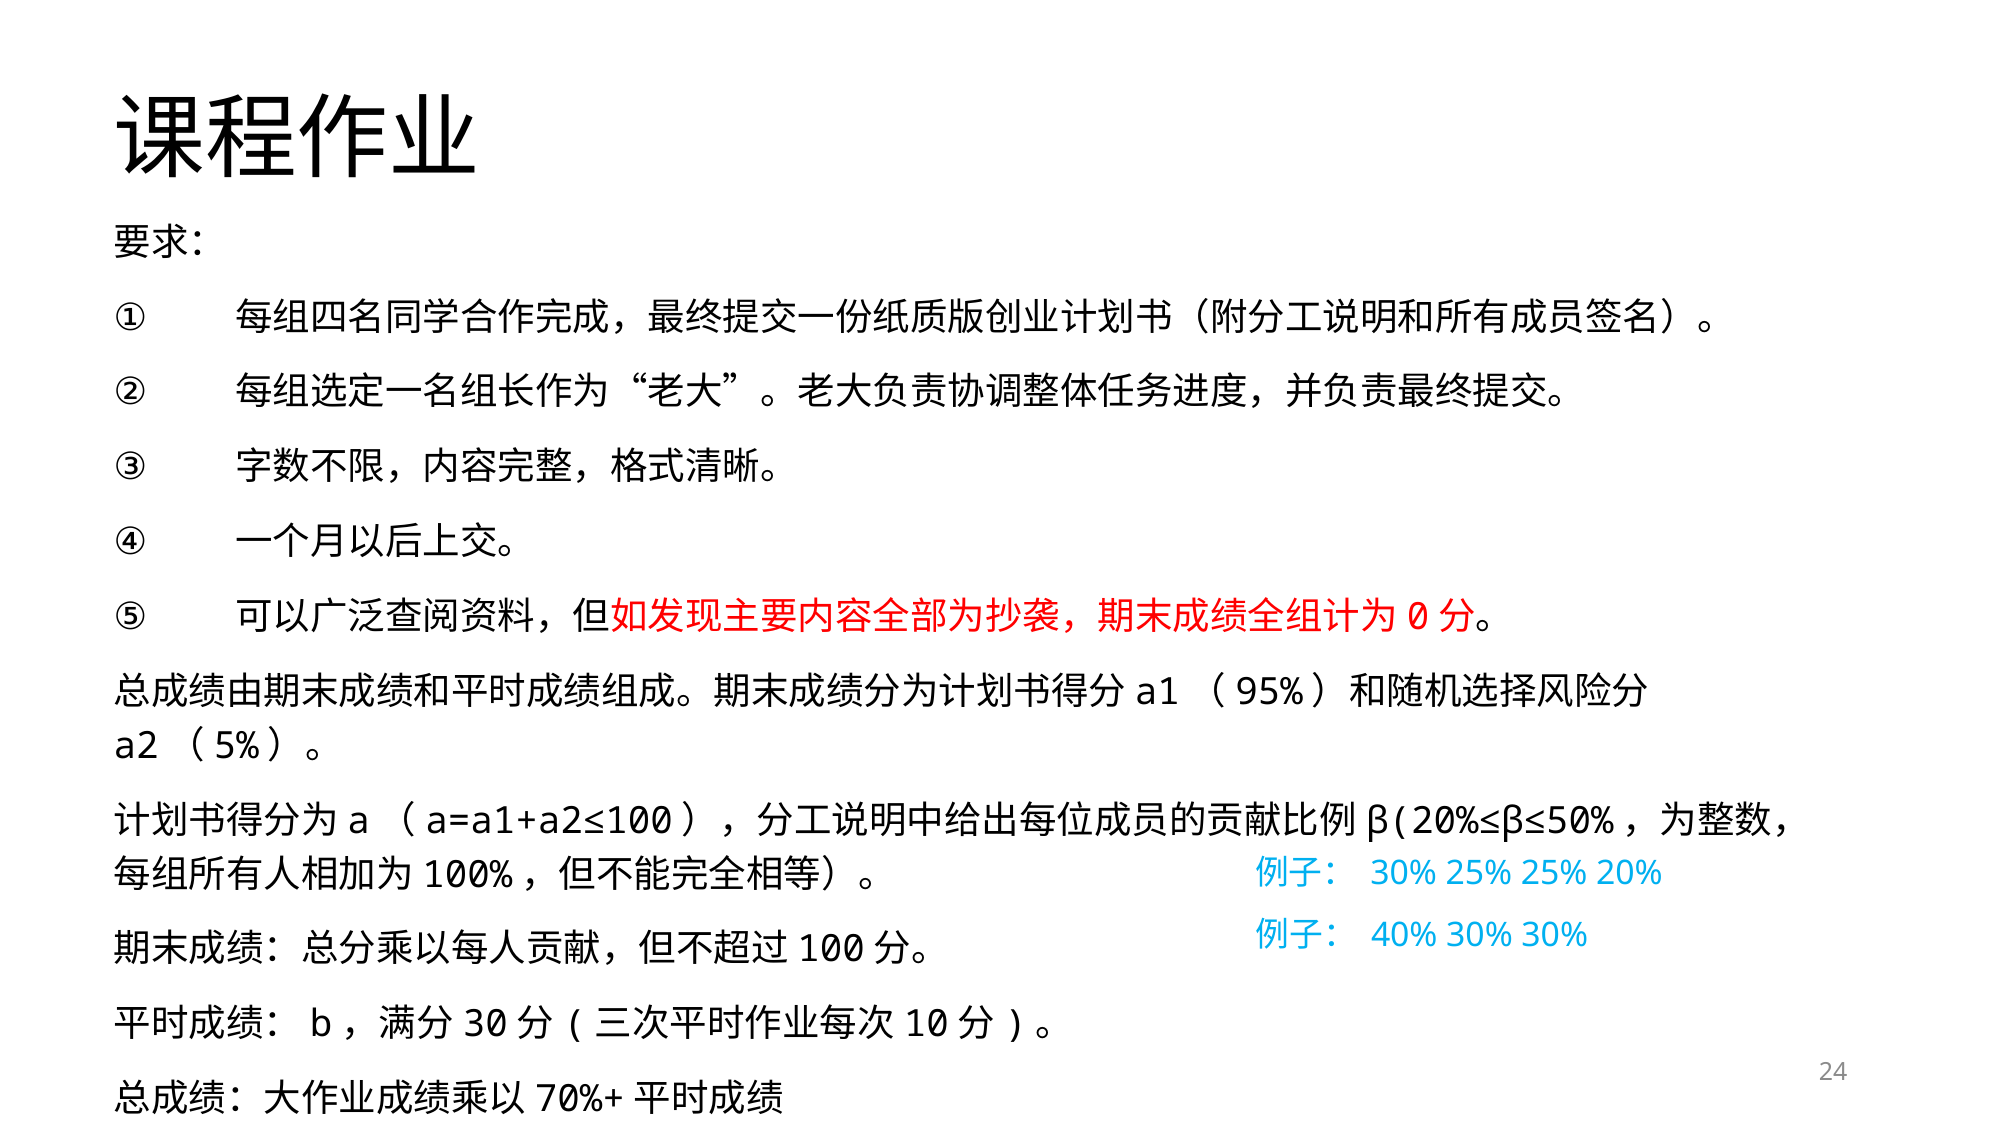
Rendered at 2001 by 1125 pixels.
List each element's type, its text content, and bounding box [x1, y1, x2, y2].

text_box 例子：40% 30% 30% [1240, 866, 1603, 961]
slide_number 24 [1412, 1042, 1863, 1103]
text_box 例子：30% 25% 25% 20% [1240, 803, 1687, 899]
title 课程作业 [98, 31, 1824, 201]
list 要求： 每组四名同学合作完成，最终提交一份纸质版创业计划书（附分工说明和所有成员签名）。 每组选定一名组长作为“老大”。老大负责协调整体任务进度，并负责最终提交。 字数不限，内容完整，格式清晰。 一个月以后上交。 可以广泛查阅资料，但如发现主要内容全部为抄袭，期末成绩全组计为0分。 总成绩由期末成绩和平时成绩组成。期末成绩分为计划书得分a1（95%）和随机选择风险分a2（5%）。 计划书得分为a（a=a1+a2≤100），分工说明中给出每位成员的贡献比例β(20%≤β≤50%，为整数，每组所有人相加为100%，但不能完全相等）。 期末成绩：总分乘以每人贡献，但不超过100分。 平时成绩：b，满分30分(三次平时作业每次10分)。 总成绩：大作业成绩乘以70%+平时成绩 [98, 201, 1824, 916]
